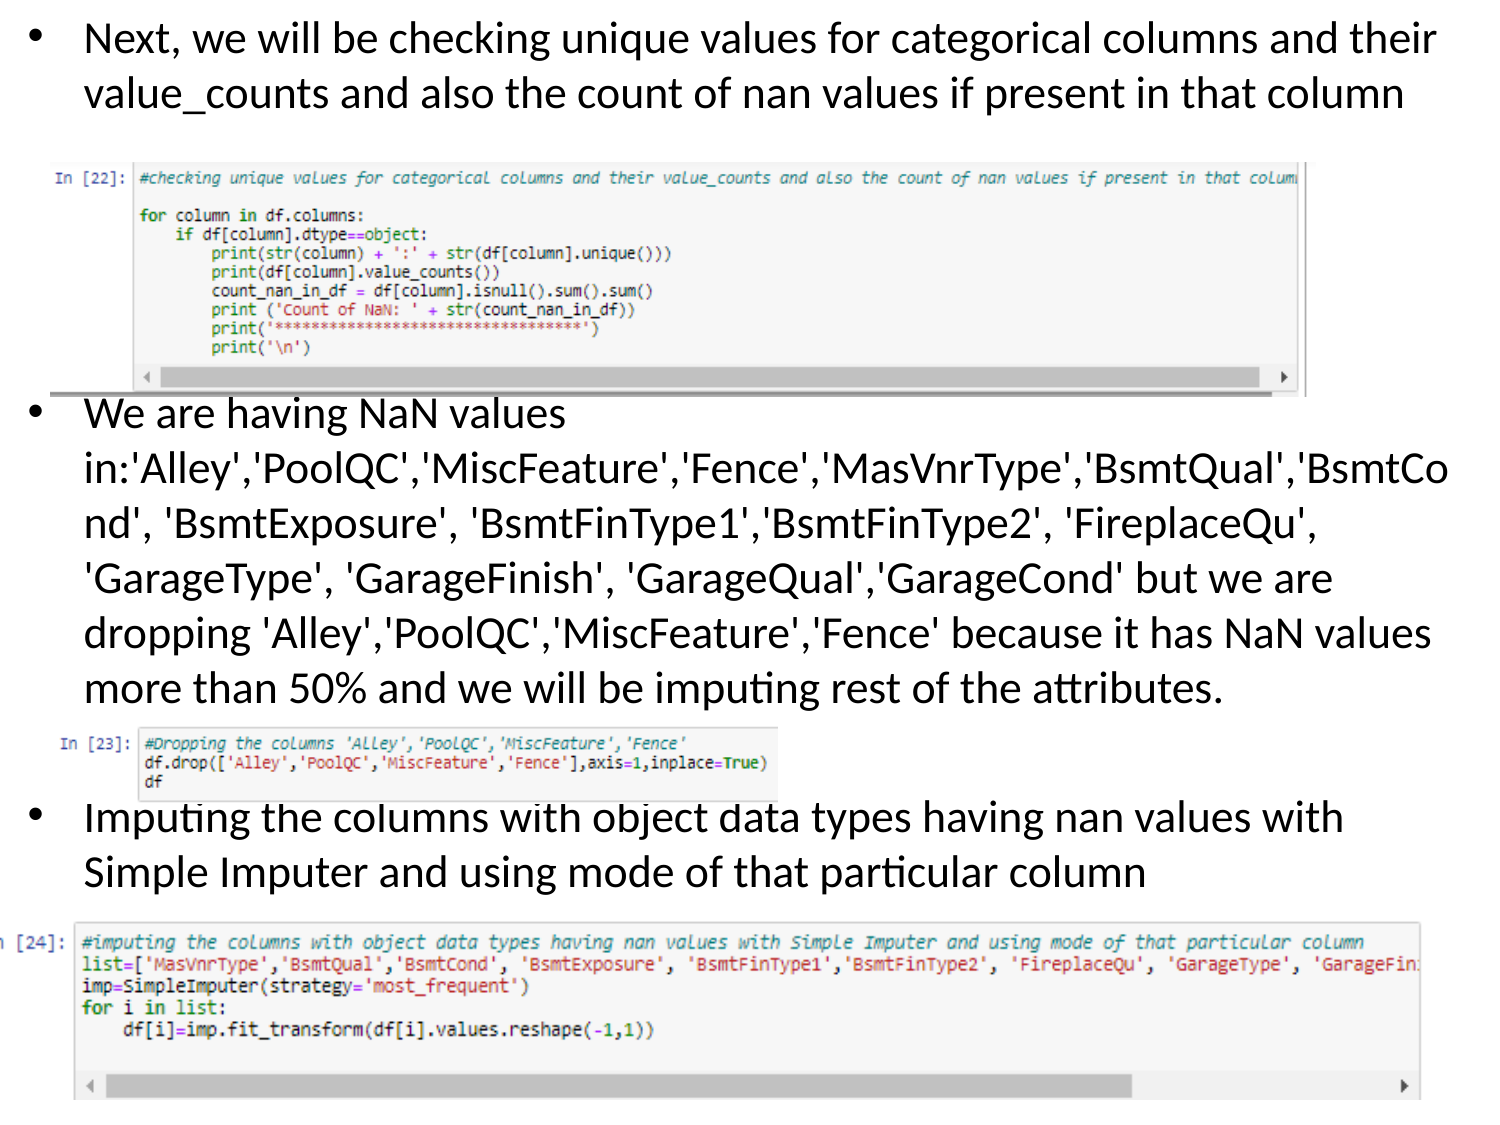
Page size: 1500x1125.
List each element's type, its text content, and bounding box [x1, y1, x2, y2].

picture [52, 724, 779, 804]
picture [49, 162, 1316, 398]
picture [0, 913, 1434, 1101]
list Next, we will be checking unique values for categorical columns and their value_counts and also the count of nan values if present in that column We are having NaN values in:'Alley','PoolQC','MiscFeature','Fence','MasVnrType','BsmtQual','BsmtCond', 'BsmtExposure', 'BsmtFinType1','BsmtFinType2', 'FireplaceQu', 'GarageType', 'GarageFinish', 'GarageQual','GarageCond' but we are dropping 'Alley','PoolQC','MiscFeature','Fence' because it has NaN values more than 50% and we will be imputing rest of the attributes. Imputing the columns with object data types having nan values with Simple Imputer and using mode of that particular column [12, 0, 1488, 1125]
